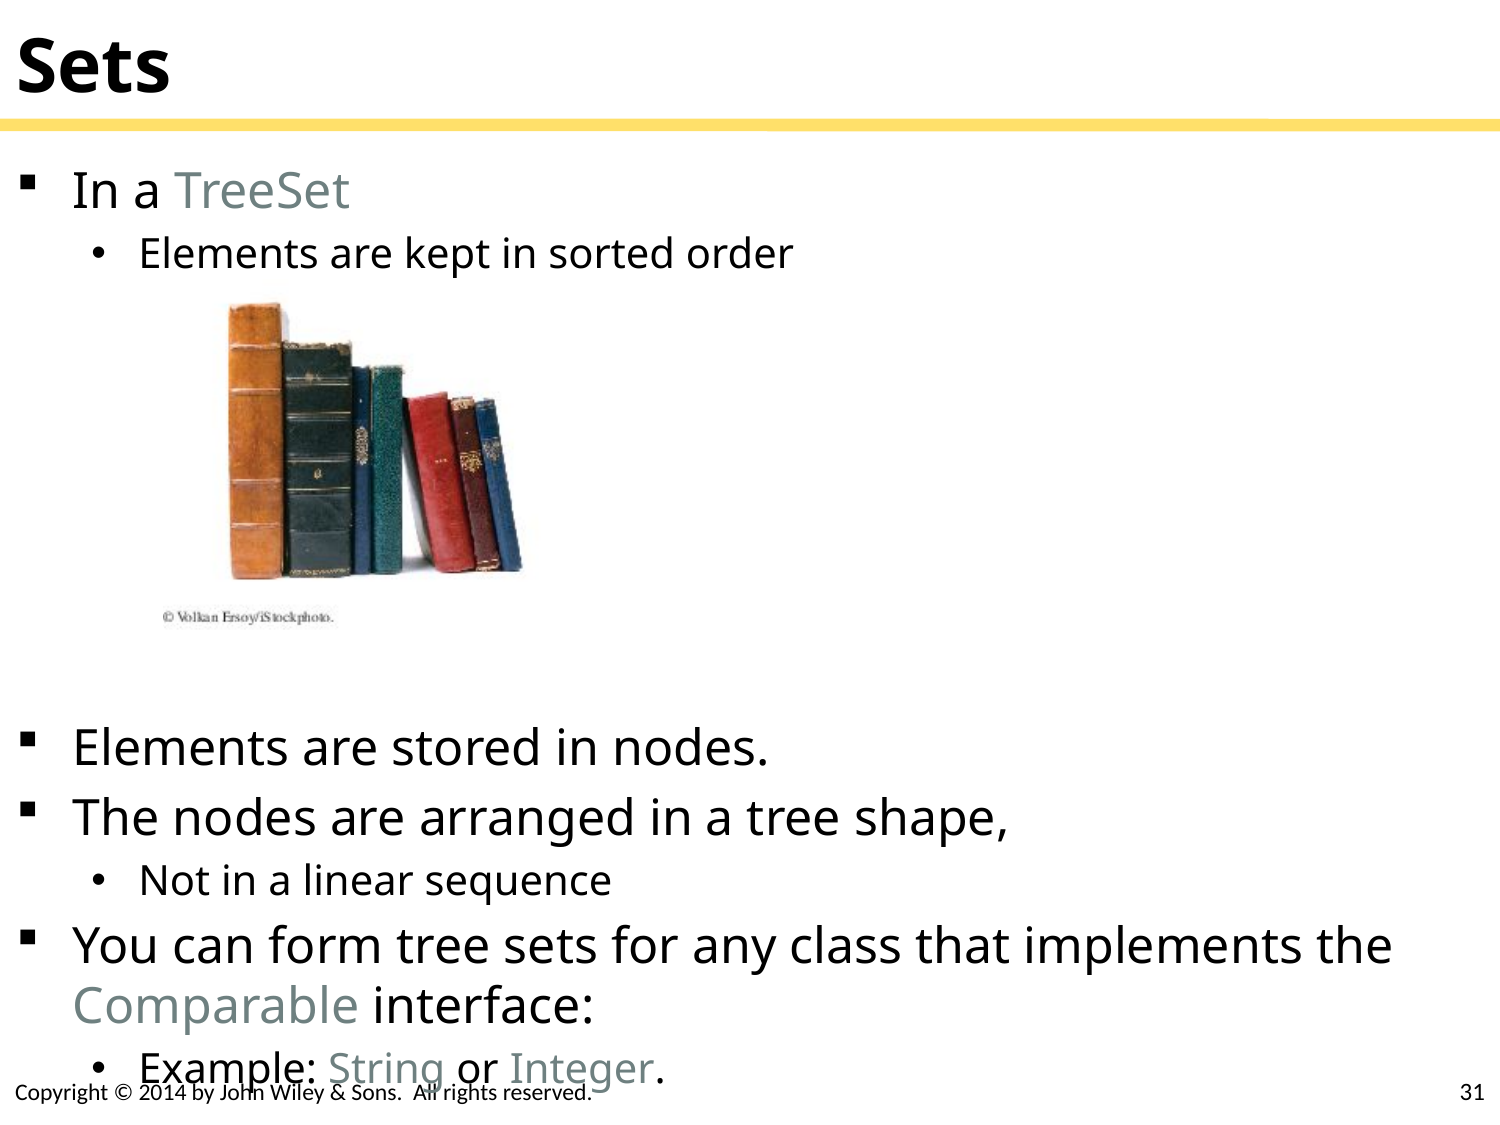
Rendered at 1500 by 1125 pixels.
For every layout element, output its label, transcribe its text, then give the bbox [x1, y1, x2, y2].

list In a TreeSet Elements are kept in sorted order Elements are stored in nodes. The nodes are arranged in a tree shape, Not in a linear sequence You can form tree sets for any class that implements the Comparable interface: Example: String or Integer. [1, 151, 1500, 1081]
title Sets [1, 0, 1500, 125]
picture [163, 279, 581, 645]
